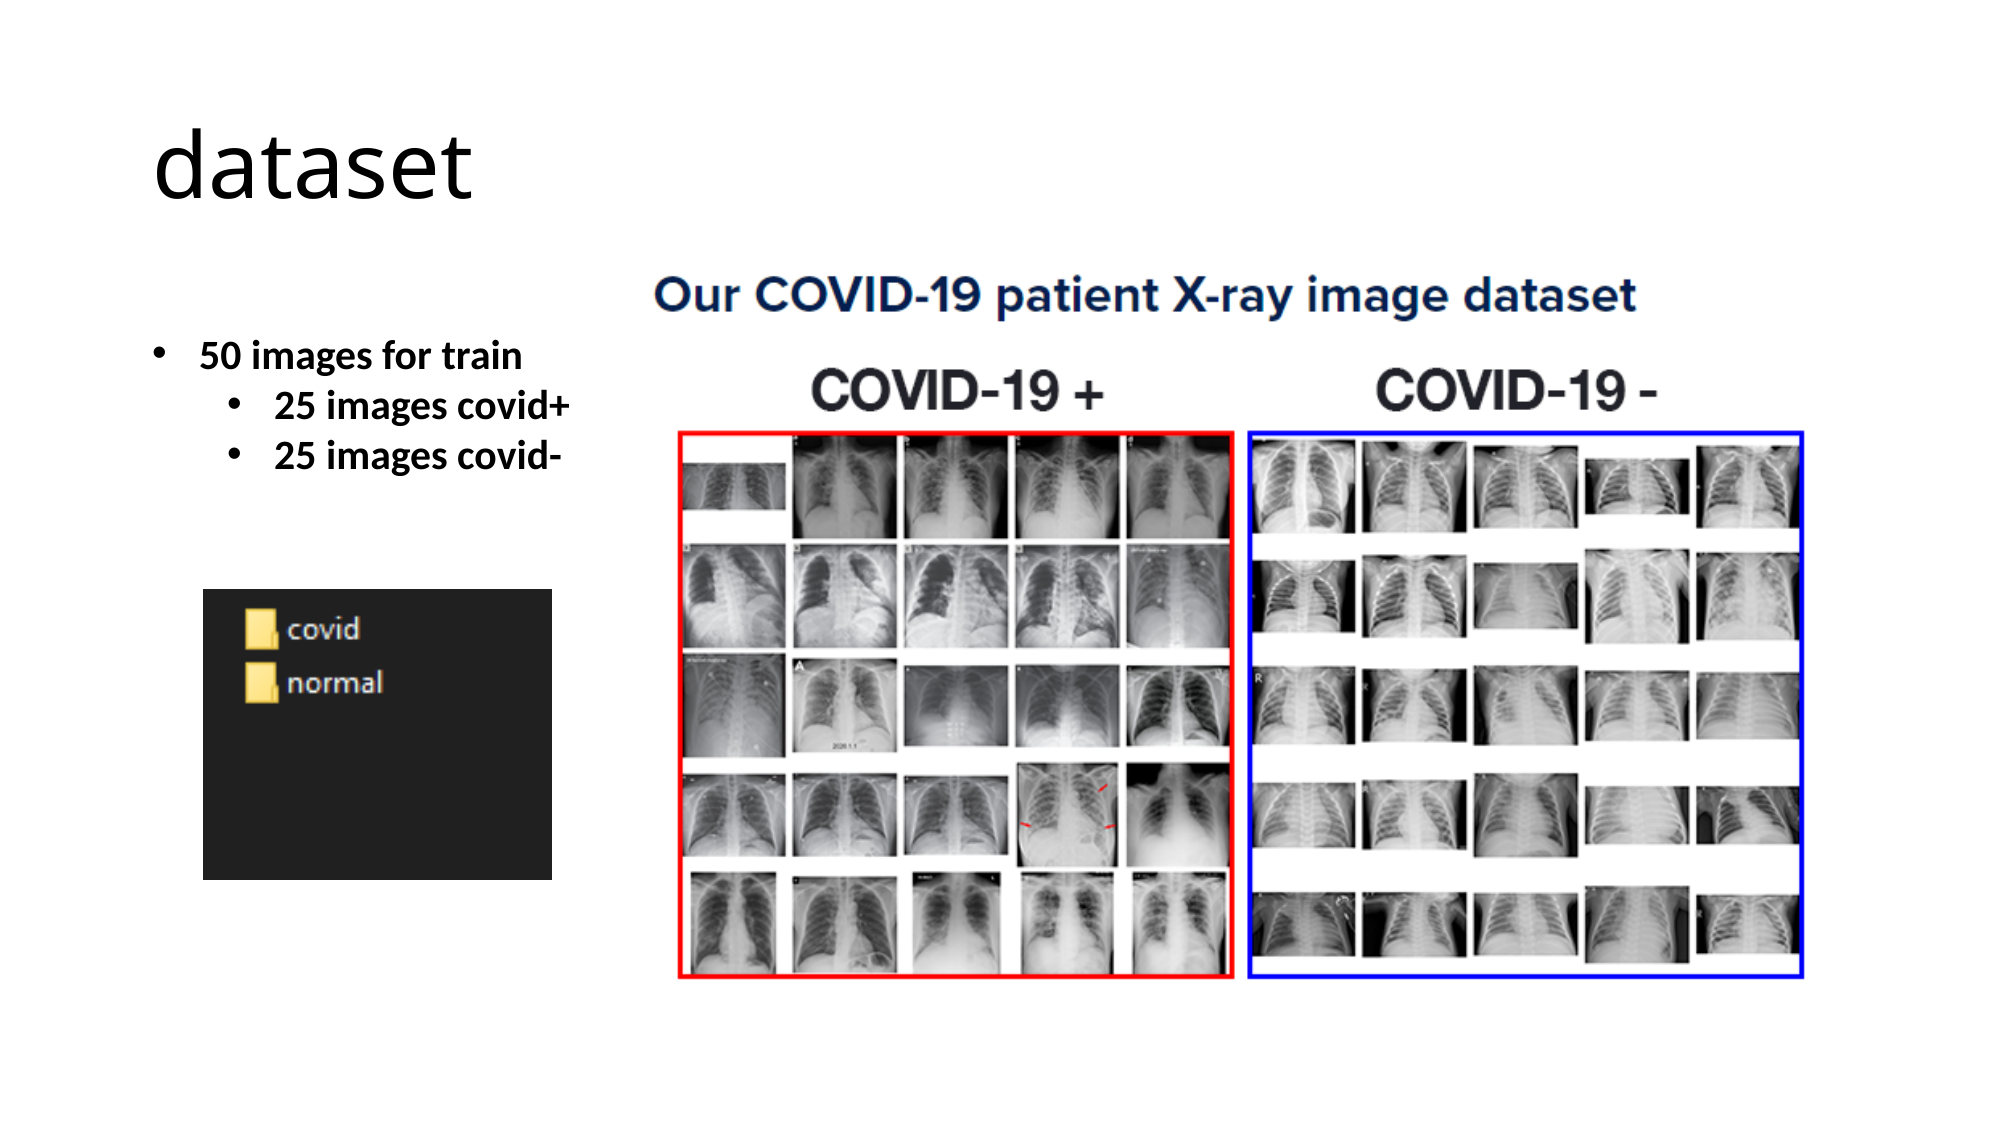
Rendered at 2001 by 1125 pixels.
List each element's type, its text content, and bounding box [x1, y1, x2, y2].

text_box 50 images for train 25 images covid+ 25 images covid- [137, 320, 551, 486]
picture [202, 254, 1835, 997]
title dataset [137, 59, 1863, 278]
